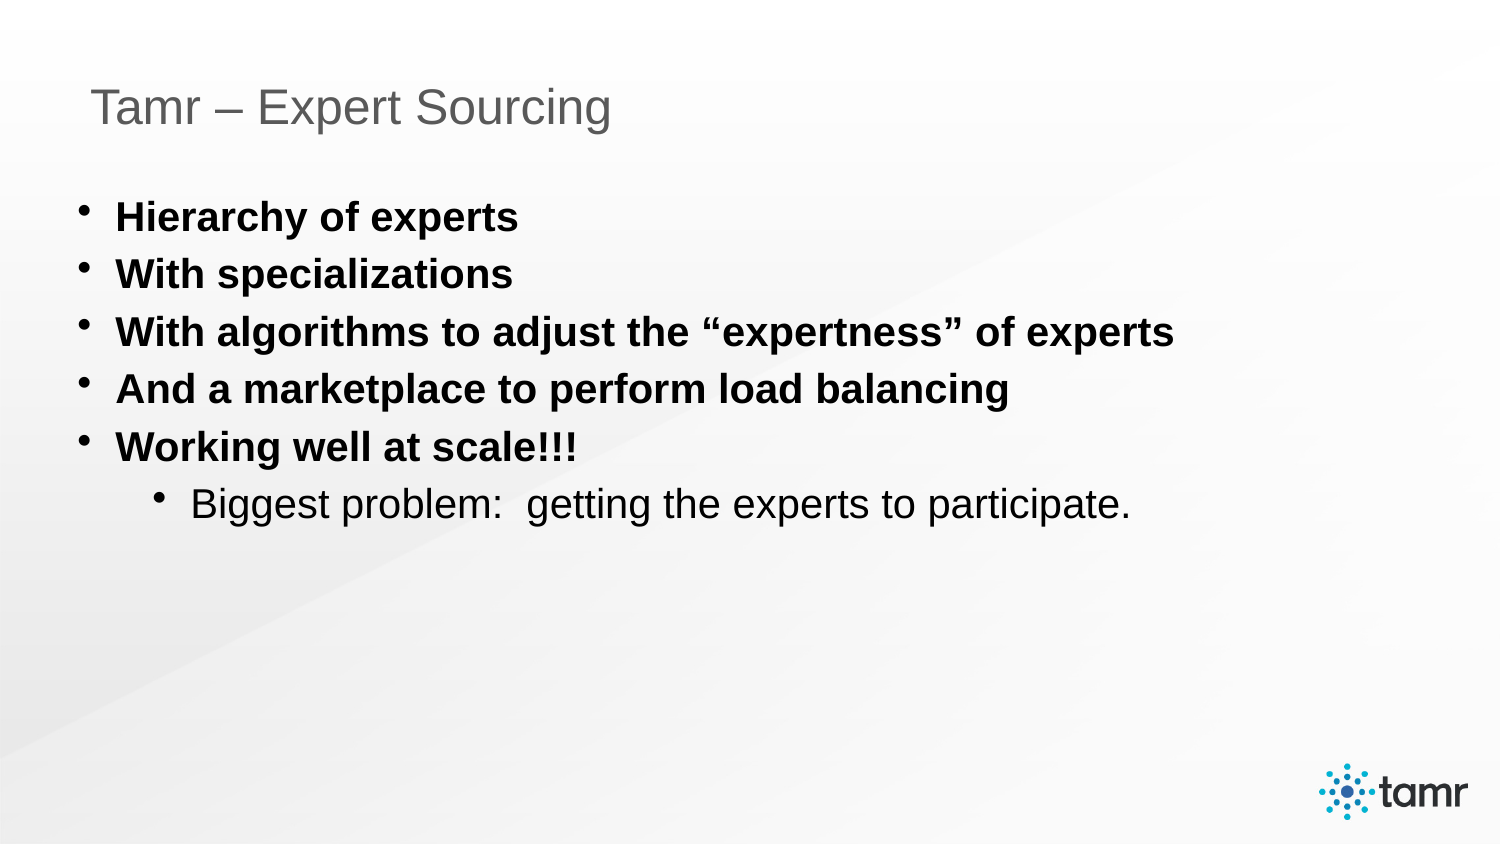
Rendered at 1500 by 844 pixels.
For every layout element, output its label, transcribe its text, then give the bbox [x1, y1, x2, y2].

picture [0, 0, 1500, 844]
text_box Hierarchy of experts With specializations With algorithms to adjust the “expertness” of experts And a marketplace to perform load balancing Working well at scale!!! Biggest problem: getting the experts to participate. [62, 187, 1463, 739]
title Tamr – Expert Sourcing [75, 33, 1425, 175]
